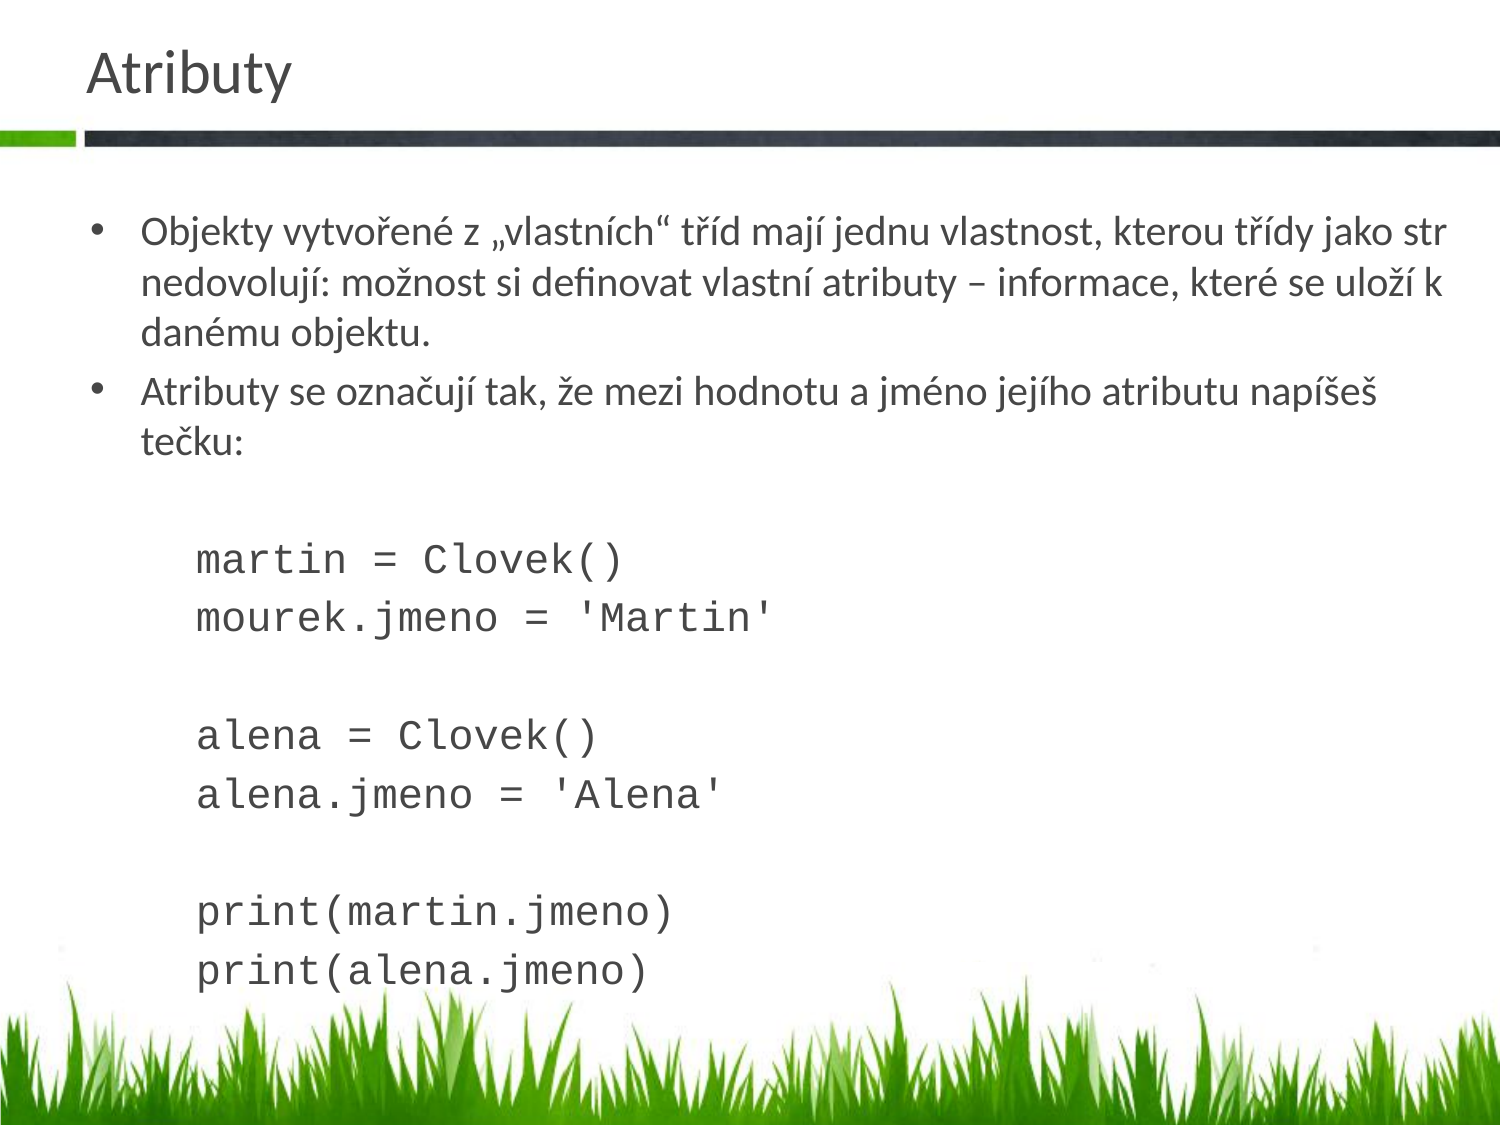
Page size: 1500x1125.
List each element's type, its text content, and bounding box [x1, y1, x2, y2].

list Objekty vytvořené z „vlastních“ tříd mají jednu vlastnost, kterou třídy jako str nedovolují: možnost si definovat vlastní atributy – informace, které se uloží k danému objektu. Atributy se označují tak, že mezi hodnotu a jméno jejího atributu napíšeš tečku: martin = Clovek() mourek.jmeno = 'Martin' alena = Clovek() alena.jmeno = 'Alena' print(martin.jmeno) print(alena.jmeno) [75, 196, 1471, 1005]
picture [0, 0, 1500, 1125]
title Atributy [71, 12, 1450, 125]
